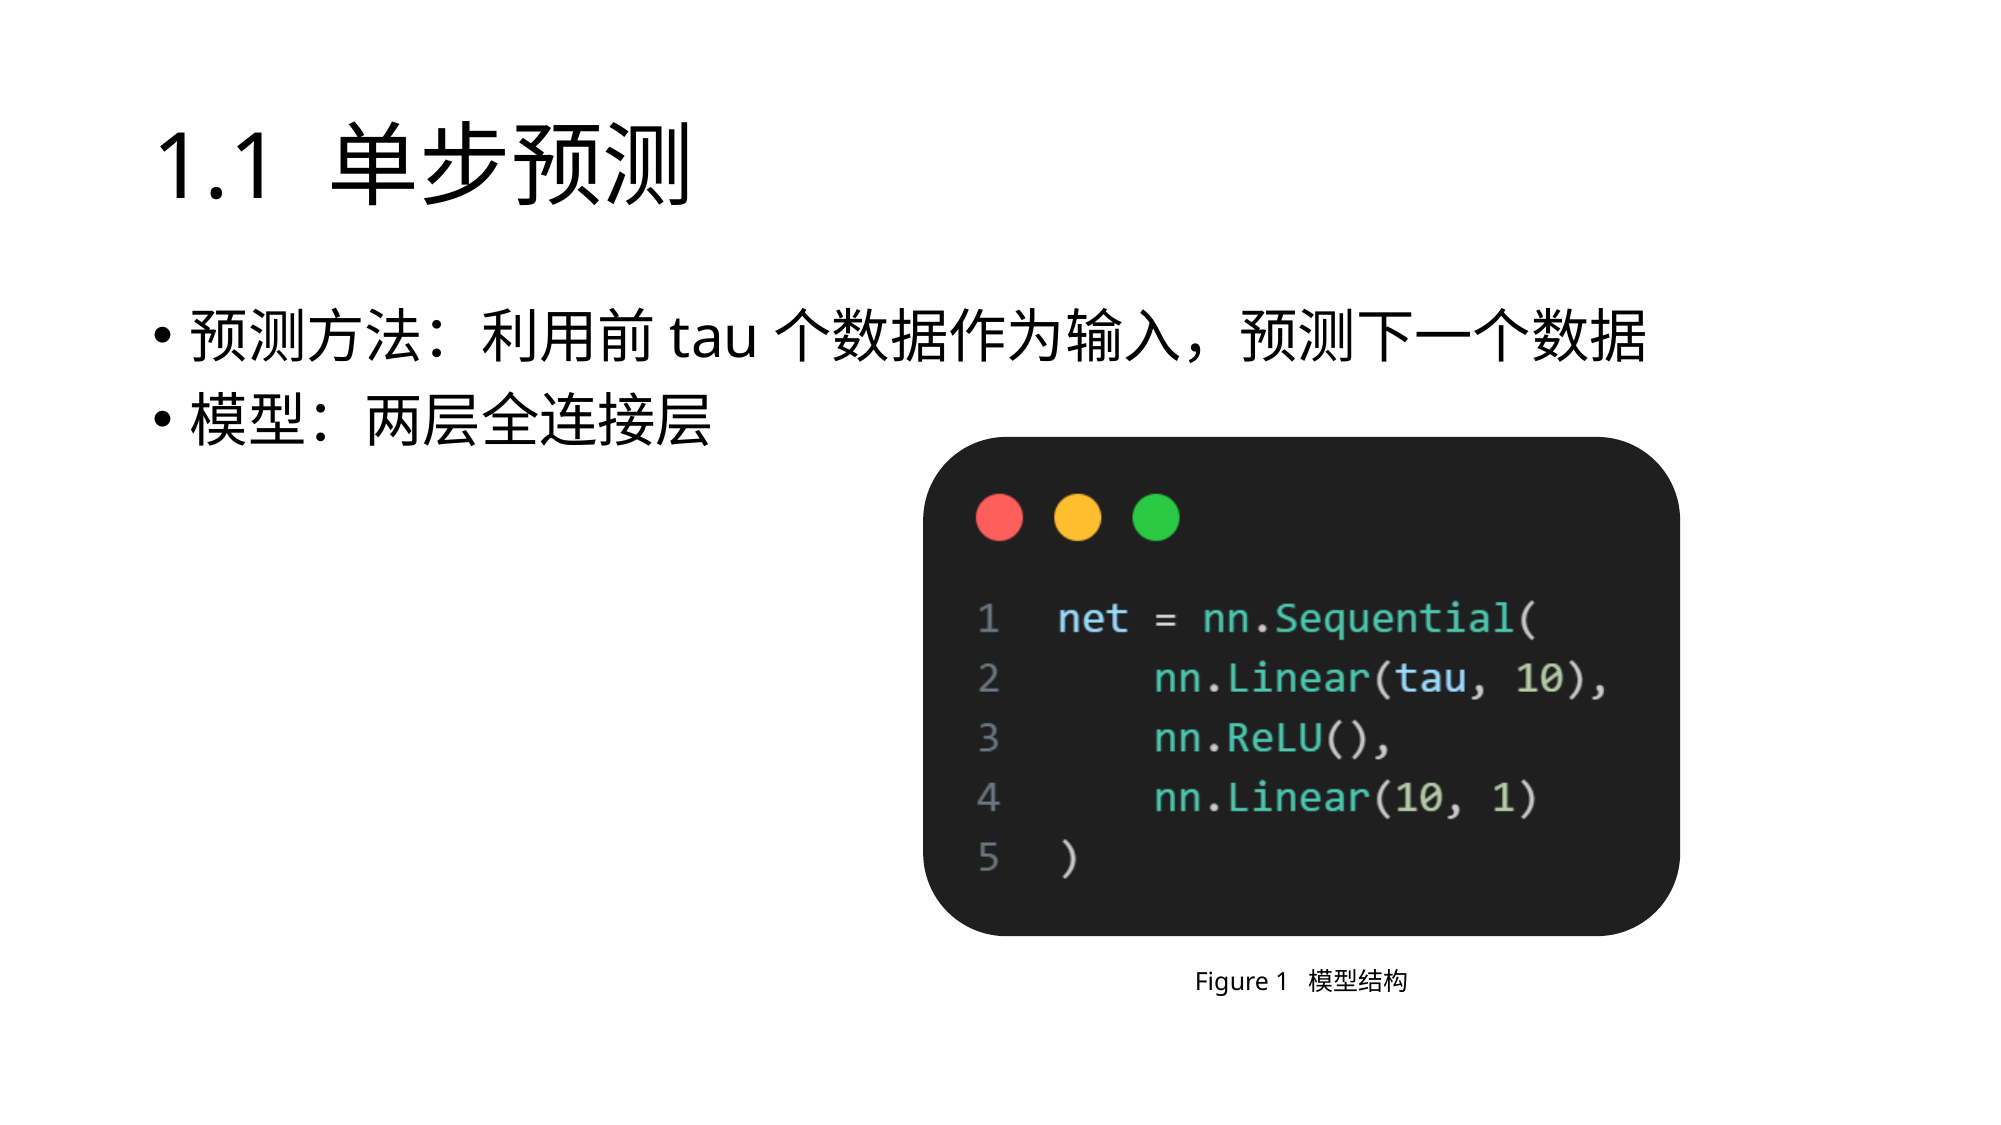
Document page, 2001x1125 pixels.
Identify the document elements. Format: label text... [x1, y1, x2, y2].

title 1.1 单步预测 [137, 59, 1863, 278]
picture [923, 436, 1681, 937]
list 预测方法：利用前tau个数据作为输入，预测下一个数据 模型：两层全连接层 [137, 299, 1863, 1014]
text_box Figure 1 模型结构 [1179, 958, 1424, 1004]
